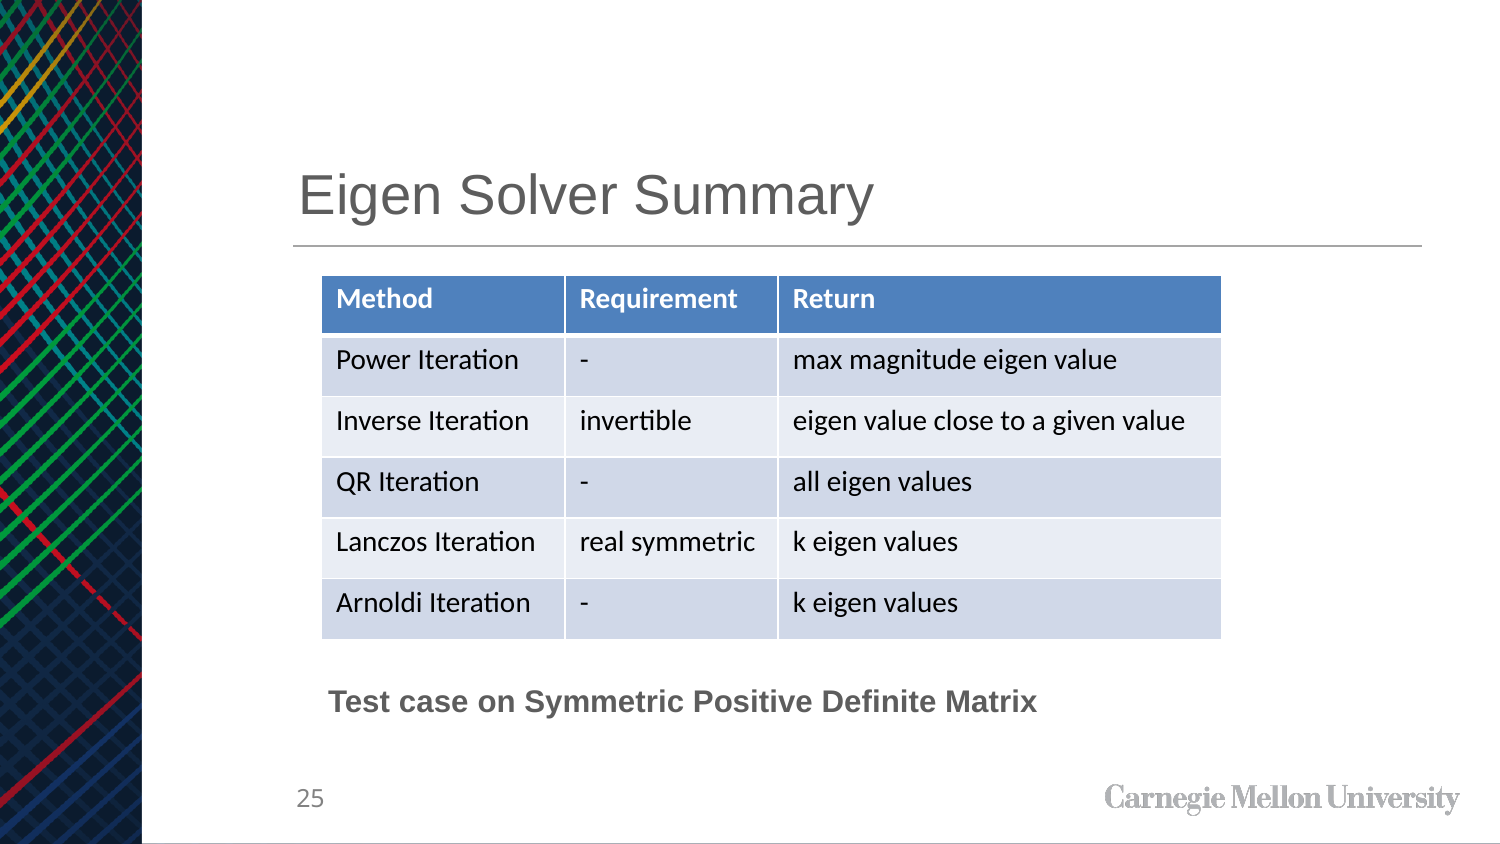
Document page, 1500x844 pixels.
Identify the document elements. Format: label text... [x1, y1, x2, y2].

table_header Return [779, 276, 1221, 333]
table_cell k eigen values [779, 579, 1221, 639]
picture [1105, 784, 1460, 816]
table_cell Lanczos Iteration [322, 519, 564, 578]
table_header Requirement [566, 276, 777, 333]
table_cell real symmetric [566, 519, 777, 578]
table_cell - [566, 458, 777, 517]
text_box Test case on Symmetric Positive Definite Matrix [313, 666, 1222, 734]
table_cell max magnitude eigen value [779, 338, 1221, 396]
picture [0, 0, 141, 844]
table_header Method [322, 276, 564, 333]
picture [326, 274, 440, 300]
table_cell - [566, 338, 777, 396]
table_cell Arnoldi Iteration [322, 579, 564, 639]
table_cell k eigen values [779, 519, 1221, 578]
table_cell eigen value close to a given value [779, 397, 1221, 456]
table_cell invertible [566, 397, 777, 456]
table_cell QR Iteration [322, 458, 564, 517]
table_cell Inverse Iteration [322, 397, 564, 456]
table_cell all eigen values [779, 458, 1221, 517]
list Eigen Solver Summary [293, 142, 1018, 222]
table_cell - [566, 579, 777, 639]
table_cell Power Iteration [322, 338, 564, 396]
slide_number 25 [287, 549, 331, 844]
